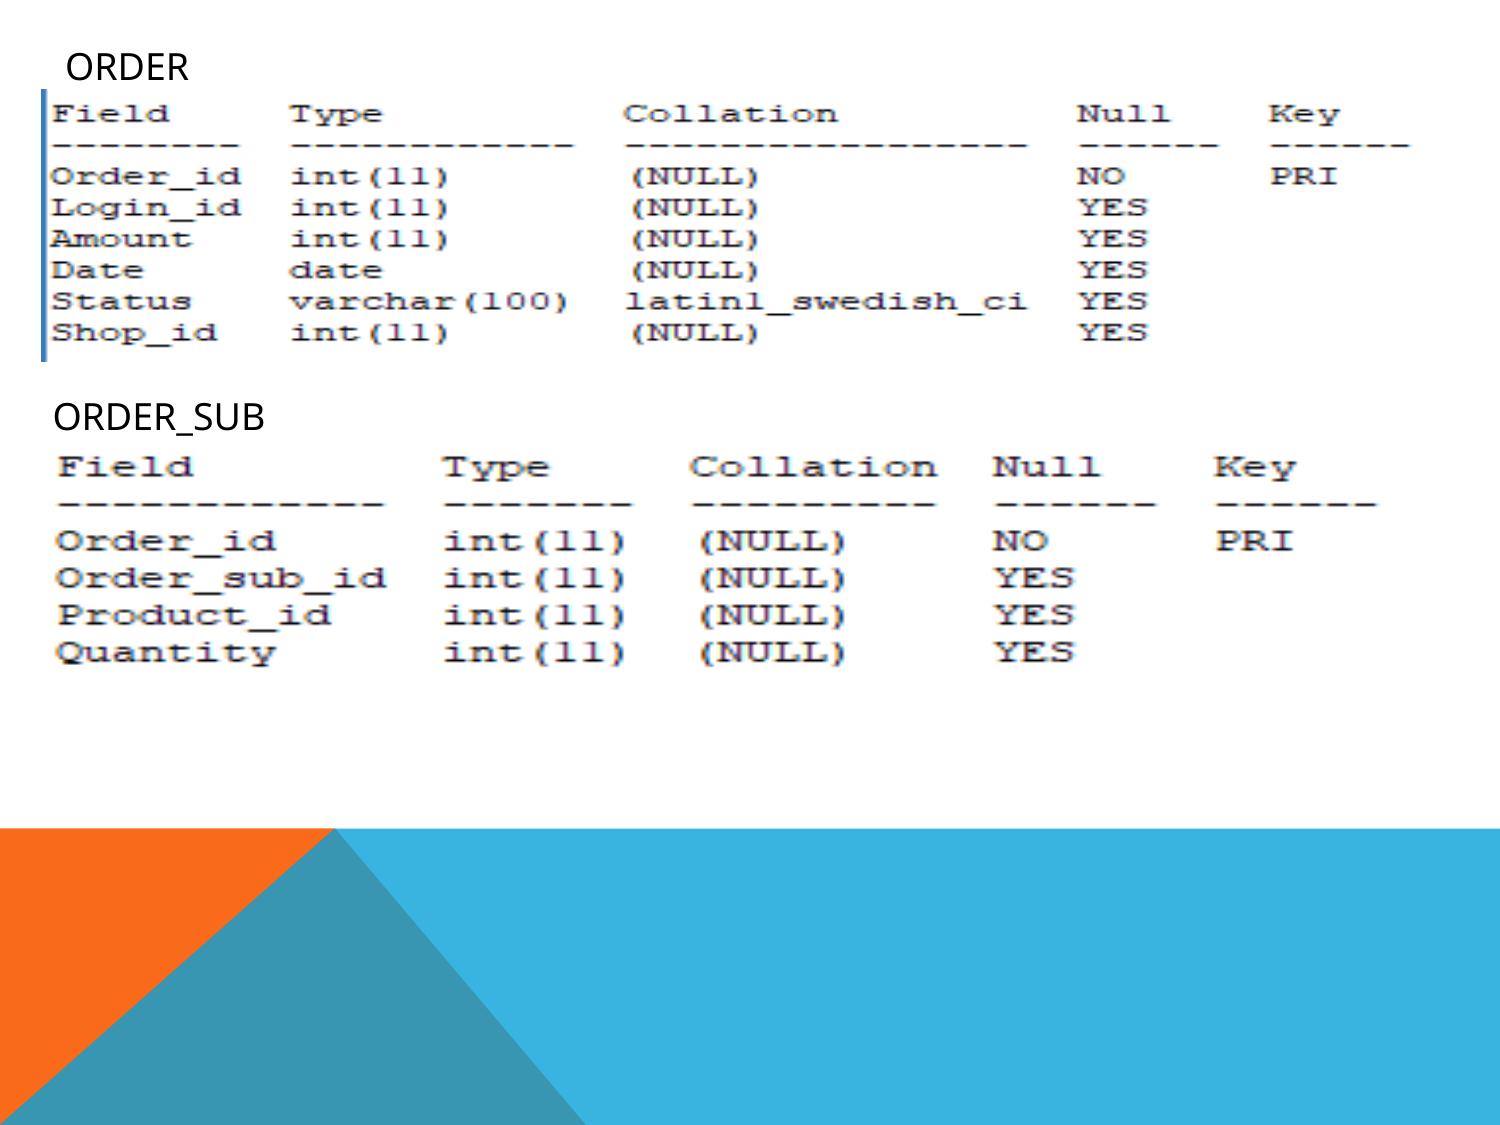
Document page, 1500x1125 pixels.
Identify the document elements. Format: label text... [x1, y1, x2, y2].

text_box ORDER [50, 35, 204, 88]
picture [52, 445, 1412, 702]
text_box ORDER_SUB [37, 385, 281, 445]
picture [41, 89, 1448, 362]
